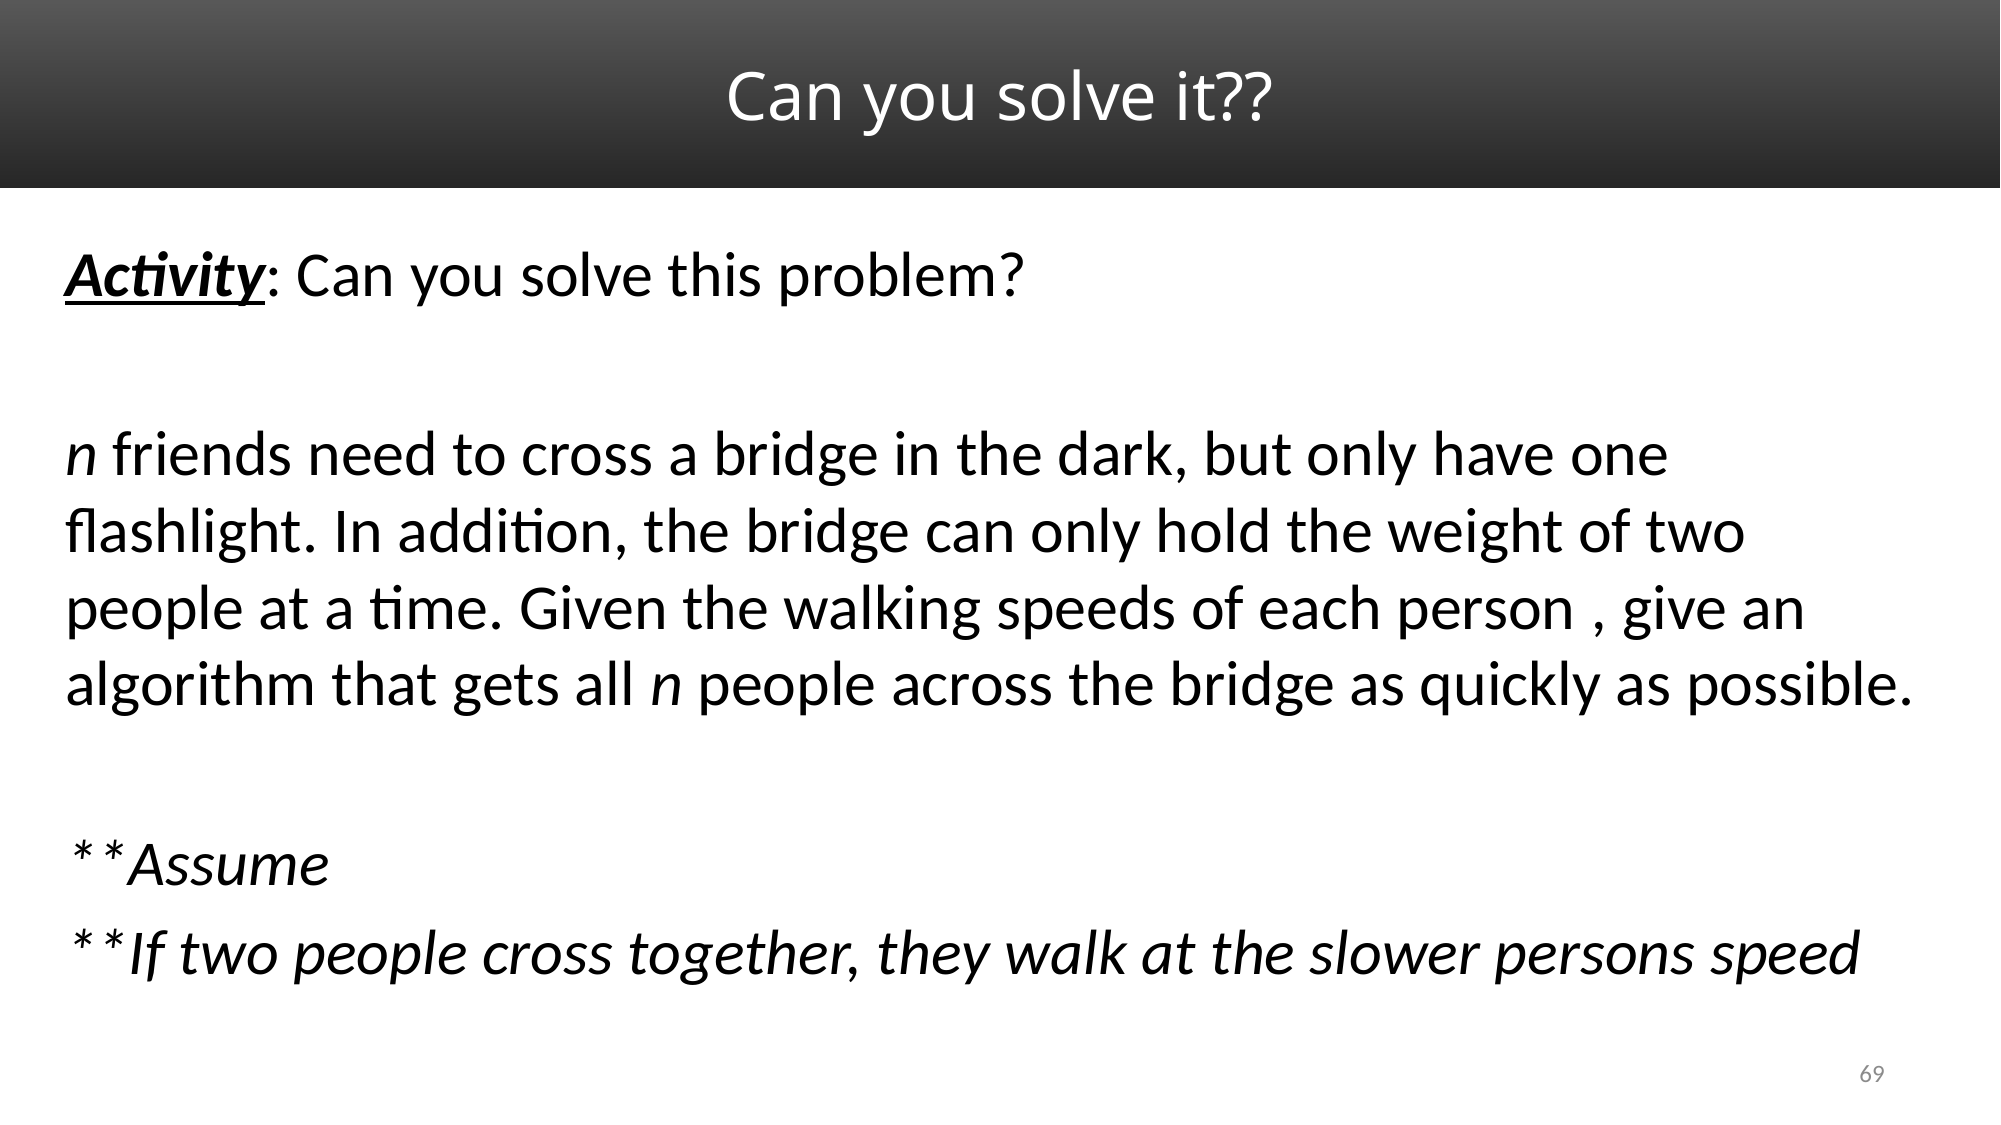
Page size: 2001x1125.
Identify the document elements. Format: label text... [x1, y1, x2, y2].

slide_number 69 [1433, 1042, 1900, 1103]
title Can you solve it?? [99, 24, 1900, 163]
